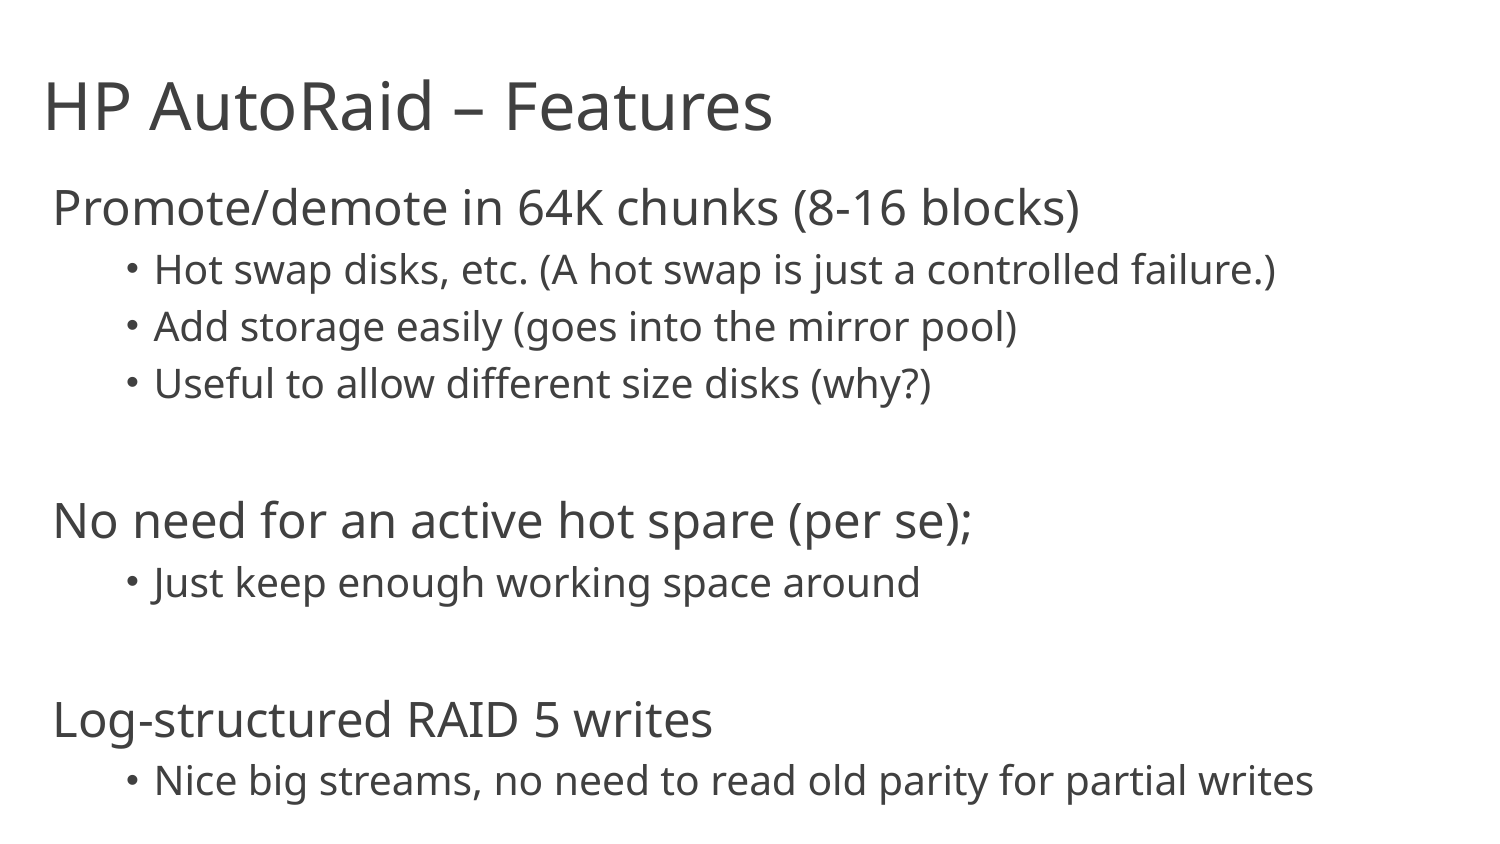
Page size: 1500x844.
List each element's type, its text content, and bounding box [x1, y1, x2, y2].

list Promote/demote in 64K chunks (8-16 blocks) Hot swap disks, etc. (A hot swap is just a controlled failure.) Add storage easily (goes into the mirror pool) Useful to allow different size disks (why?) No need for an active hot spare (per se); Just keep enough working space around Log-structured RAID 5 writes Nice big streams, no need to read old parity for partial writes [37, 168, 1469, 812]
title HP AutoRaid – Features [27, 33, 1480, 175]
